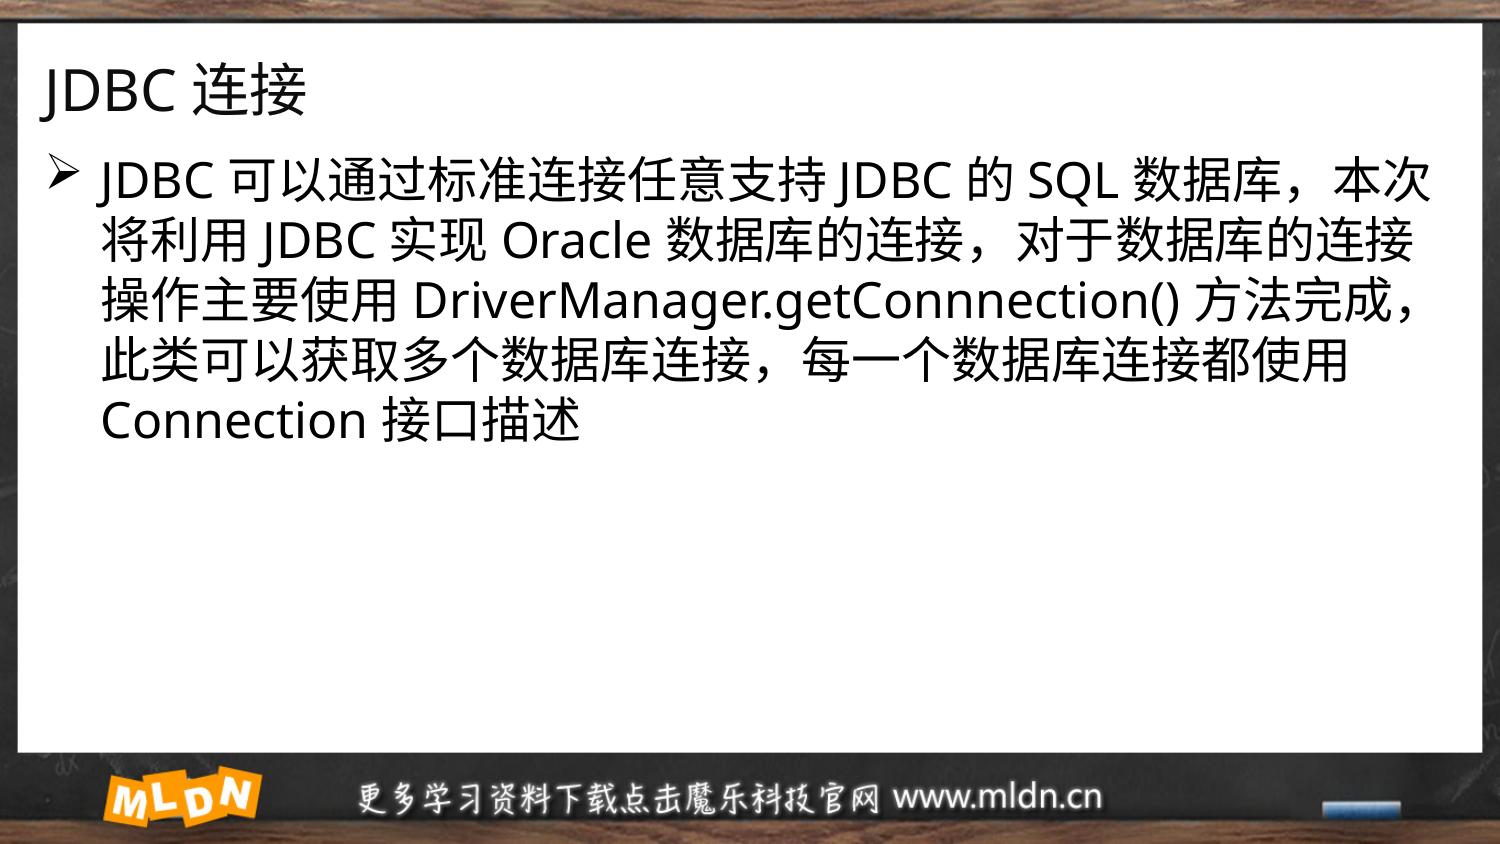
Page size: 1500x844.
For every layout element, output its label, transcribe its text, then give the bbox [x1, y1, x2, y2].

title JDBC连接 [29, 34, 1471, 140]
picture [0, 0, 1500, 844]
list JDBC可以通过标准连接任意支持JDBC的SQL数据库，本次将利用JDBC实现Oracle数据库的连接，对于数据库的连接操作主要使用DriverManager.getConnnection()方法完成，此类可以获取多个数据库连接，每一个数据库连接都使用Connection接口描述 [29, 140, 1471, 729]
